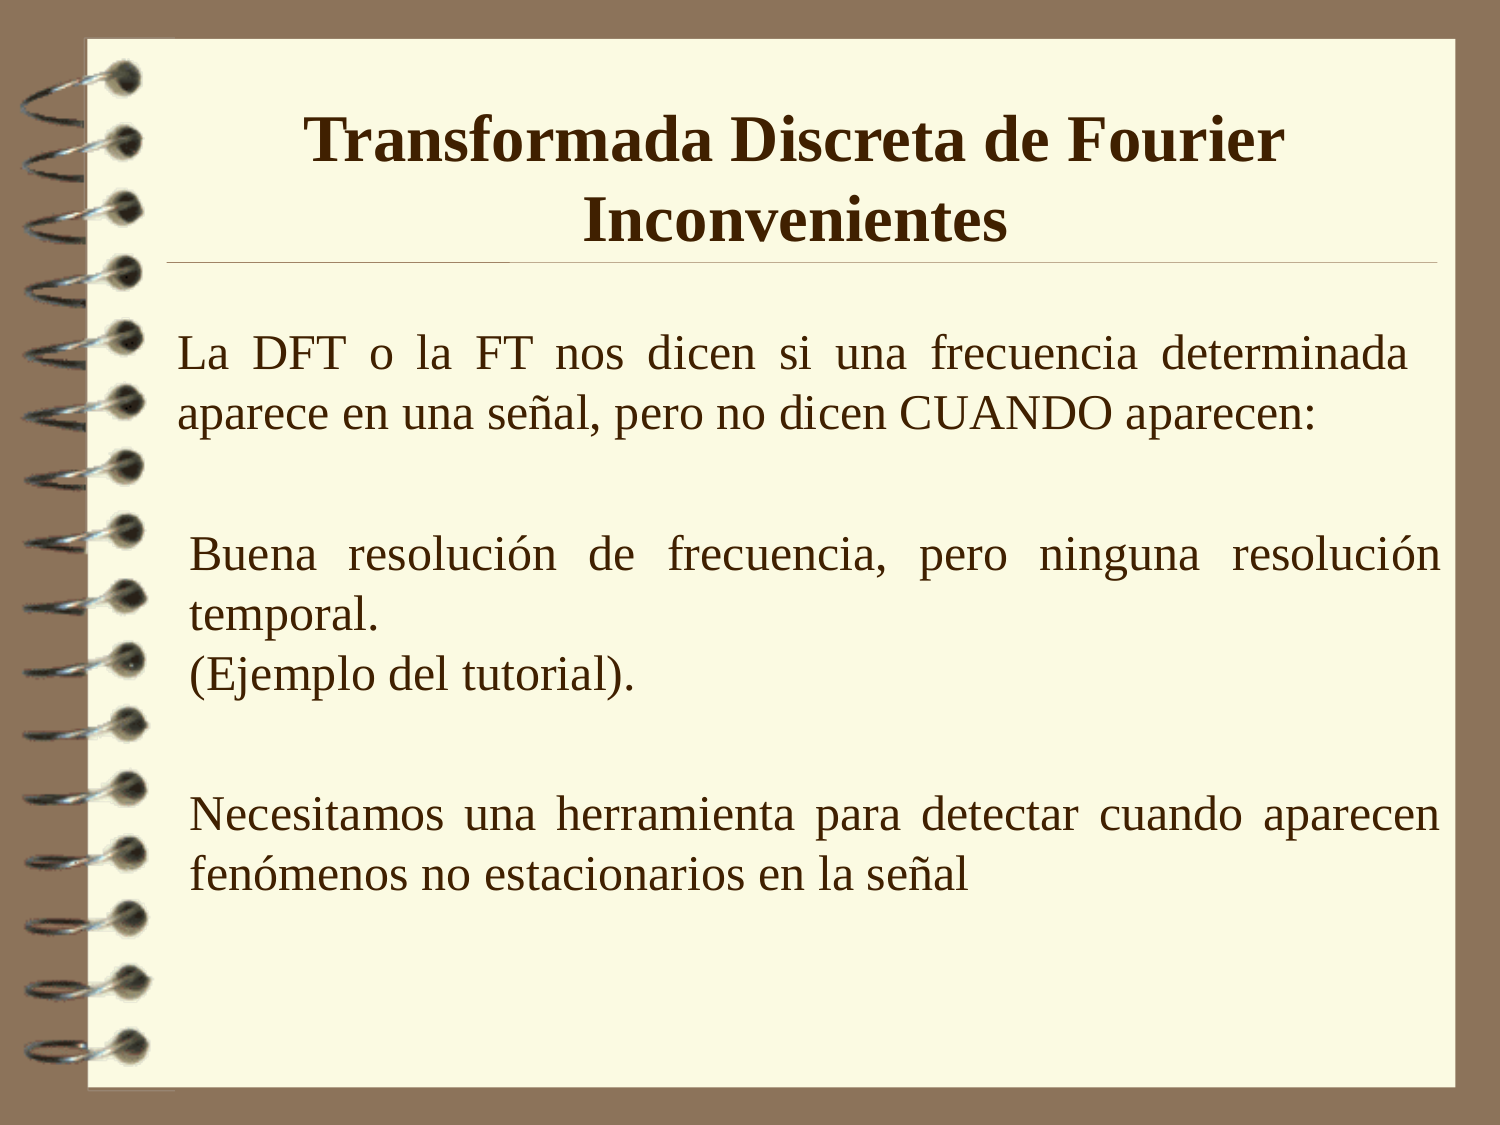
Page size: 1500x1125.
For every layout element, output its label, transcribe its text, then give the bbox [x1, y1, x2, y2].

text_box Transformada Discreta de Fourier Inconvenientes [199, 87, 1392, 263]
text_box Buena resolución de frecuencia, pero ninguna resolución temporal. (Ejemplo del tutorial). [174, 512, 1457, 708]
picture [0, 0, 175, 1125]
text_box La DFT o la FT nos dicen si una frecuencia determinada aparece en una señal, pero no dicen CUANDO aparecen: [162, 312, 1425, 448]
text_box Necesitamos una herramienta para detectar cuando aparecen fenómenos no estacionarios en la señal [174, 772, 1457, 908]
